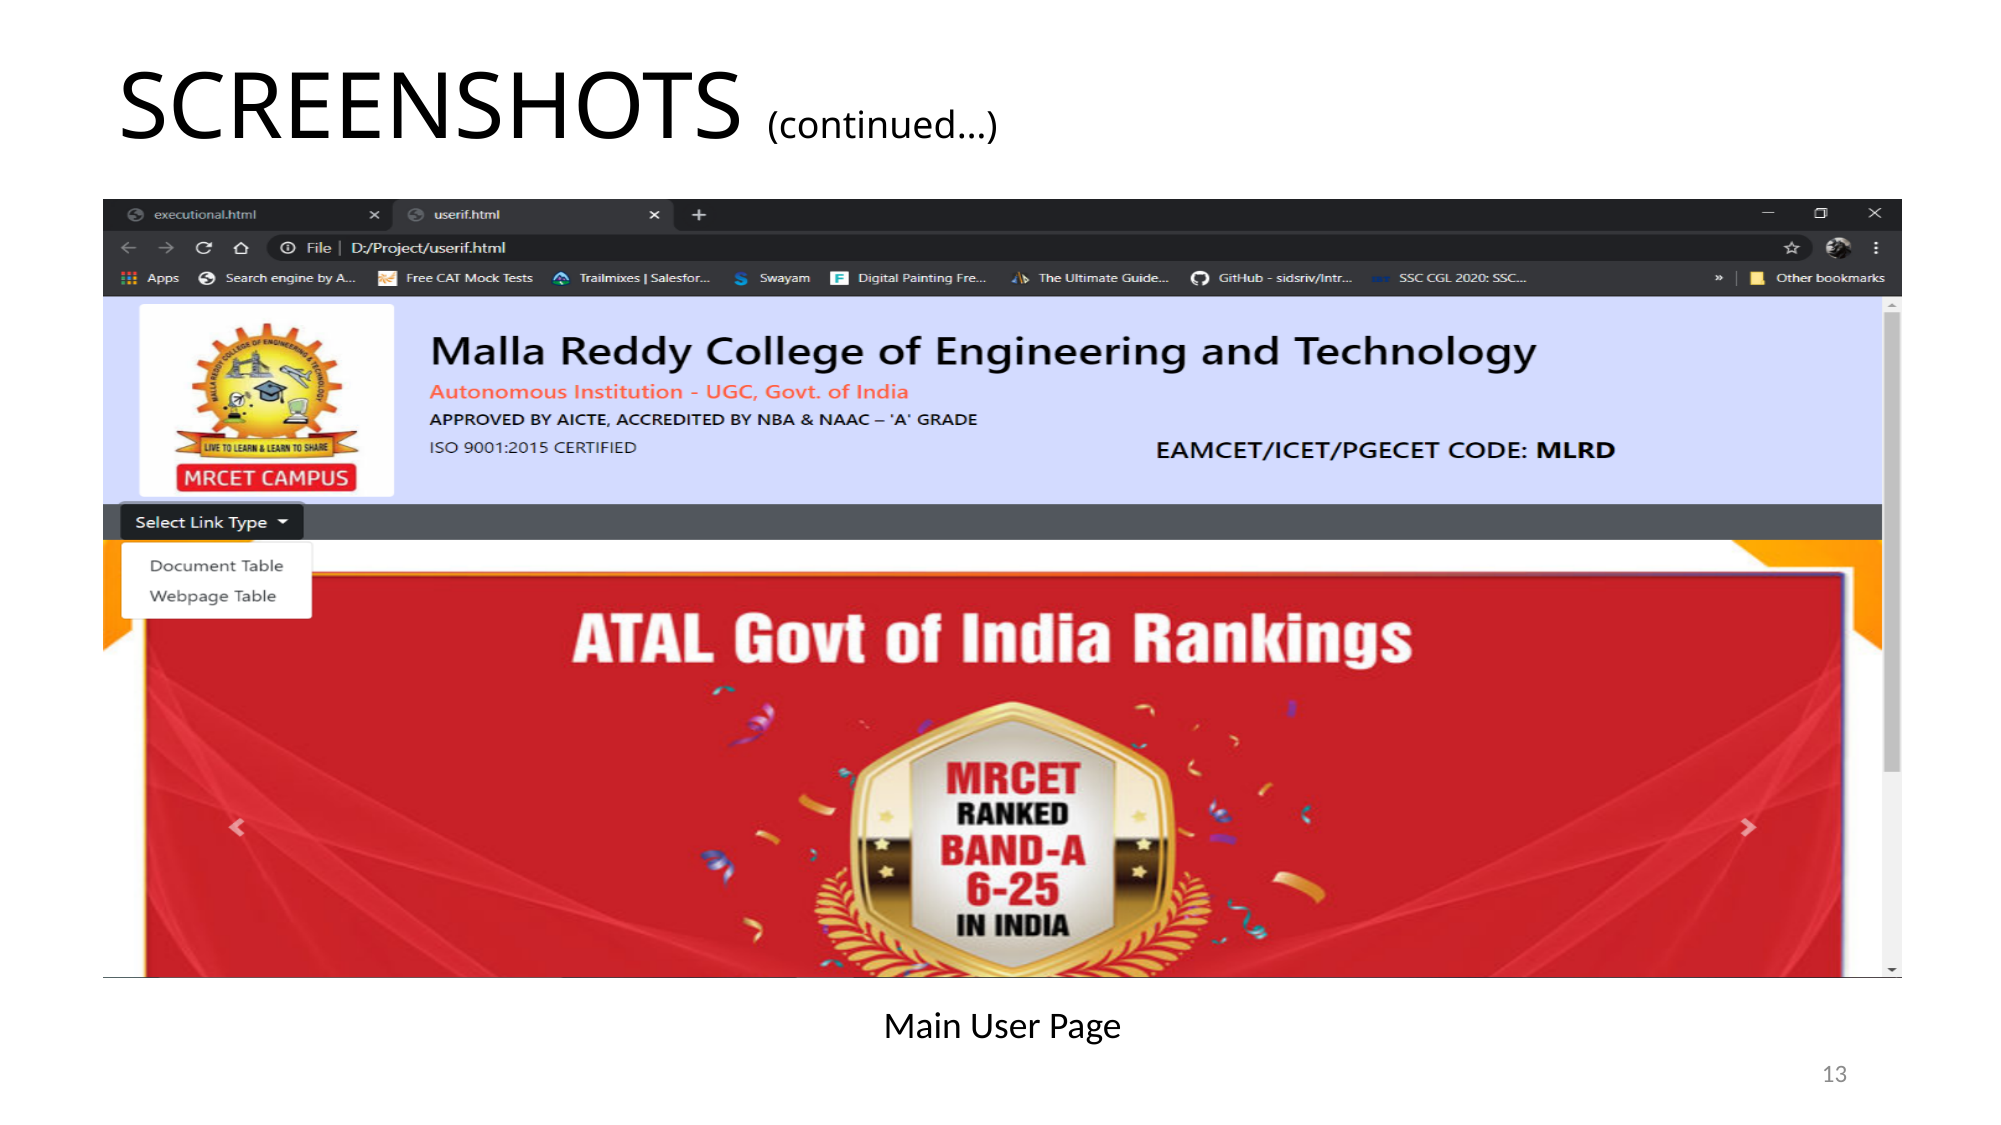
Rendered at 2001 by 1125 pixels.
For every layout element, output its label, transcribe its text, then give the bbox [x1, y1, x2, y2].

title SCREENSHOTS (continued…) [103, 34, 1902, 183]
slide_number 13 [1412, 1042, 1863, 1103]
picture [103, 199, 1902, 978]
text_box Main User Page [856, 993, 1150, 1054]
